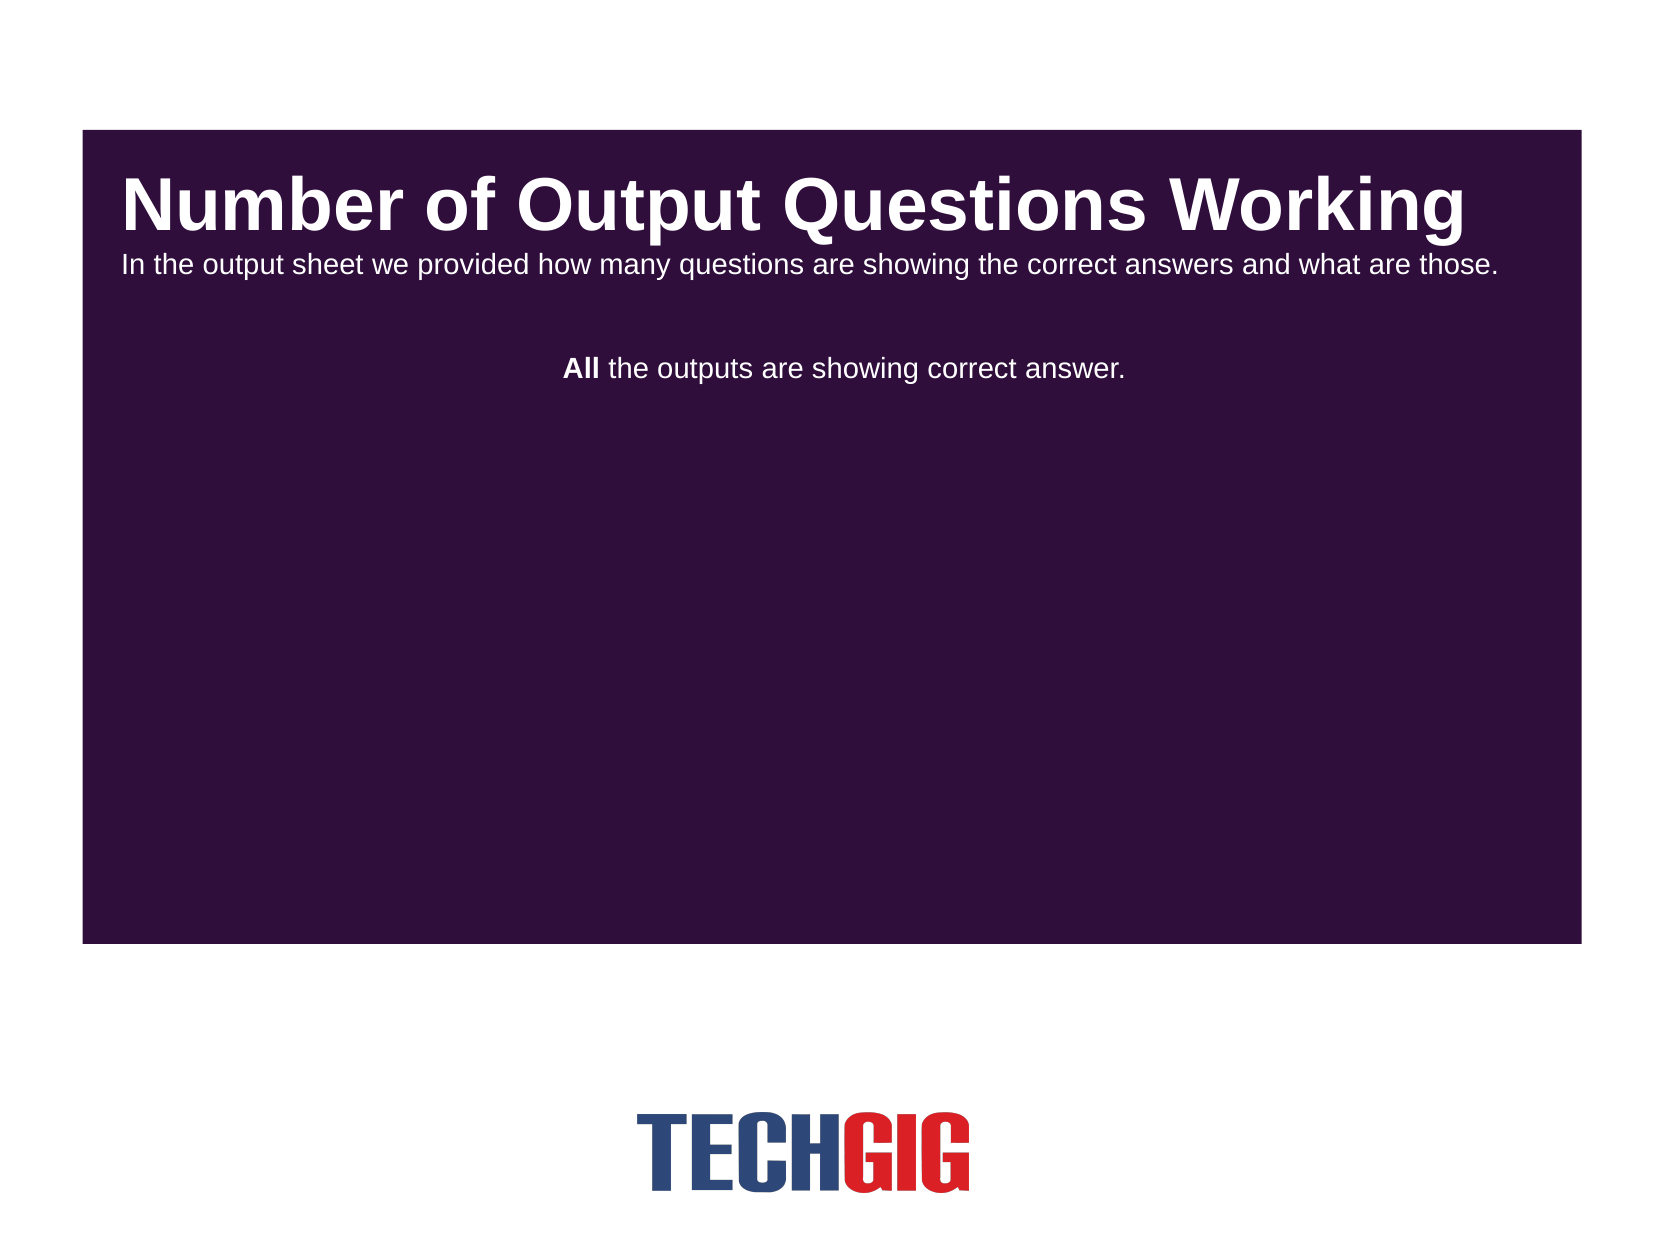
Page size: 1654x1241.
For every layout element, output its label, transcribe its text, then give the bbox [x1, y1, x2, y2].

text_box Number of Output Questions Working In the output sheet we provided how many questions are showing the correct answers and what are those. [106, 148, 1565, 294]
text_box All the outputs are showing correct answer. [131, 341, 1559, 916]
picture [637, 1112, 969, 1193]
text_box [82, 129, 1582, 944]
